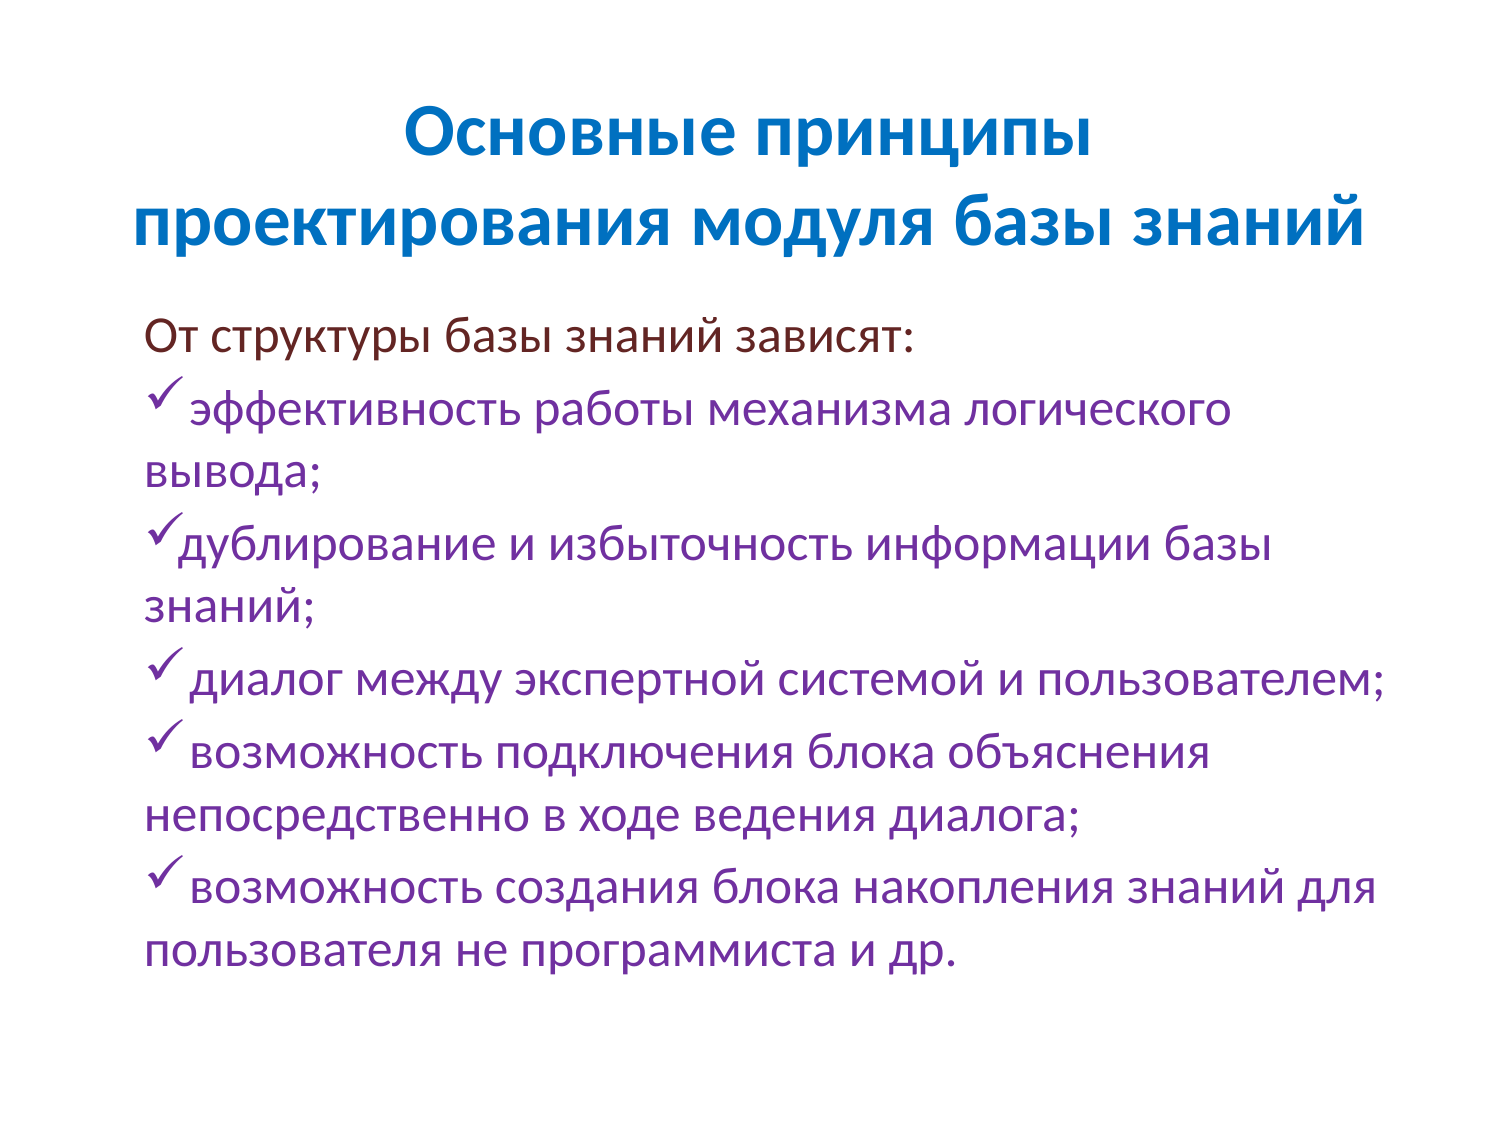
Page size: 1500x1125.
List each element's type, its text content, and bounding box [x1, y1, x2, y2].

subtitle От структуры базы знаний зависят: эффективность работы механизма логического вывода; дублирование и избыточность информации базы знаний; диалог между экспертной системой и пользователем; возможность подключения блока объяснения непосредственно в ходе ведения диалога; возможность создания блока накопления знаний для пользователя не программиста и др. [128, 292, 1418, 1032]
title Основные принципы проектирования модуля базы знаний [112, 82, 1388, 258]
